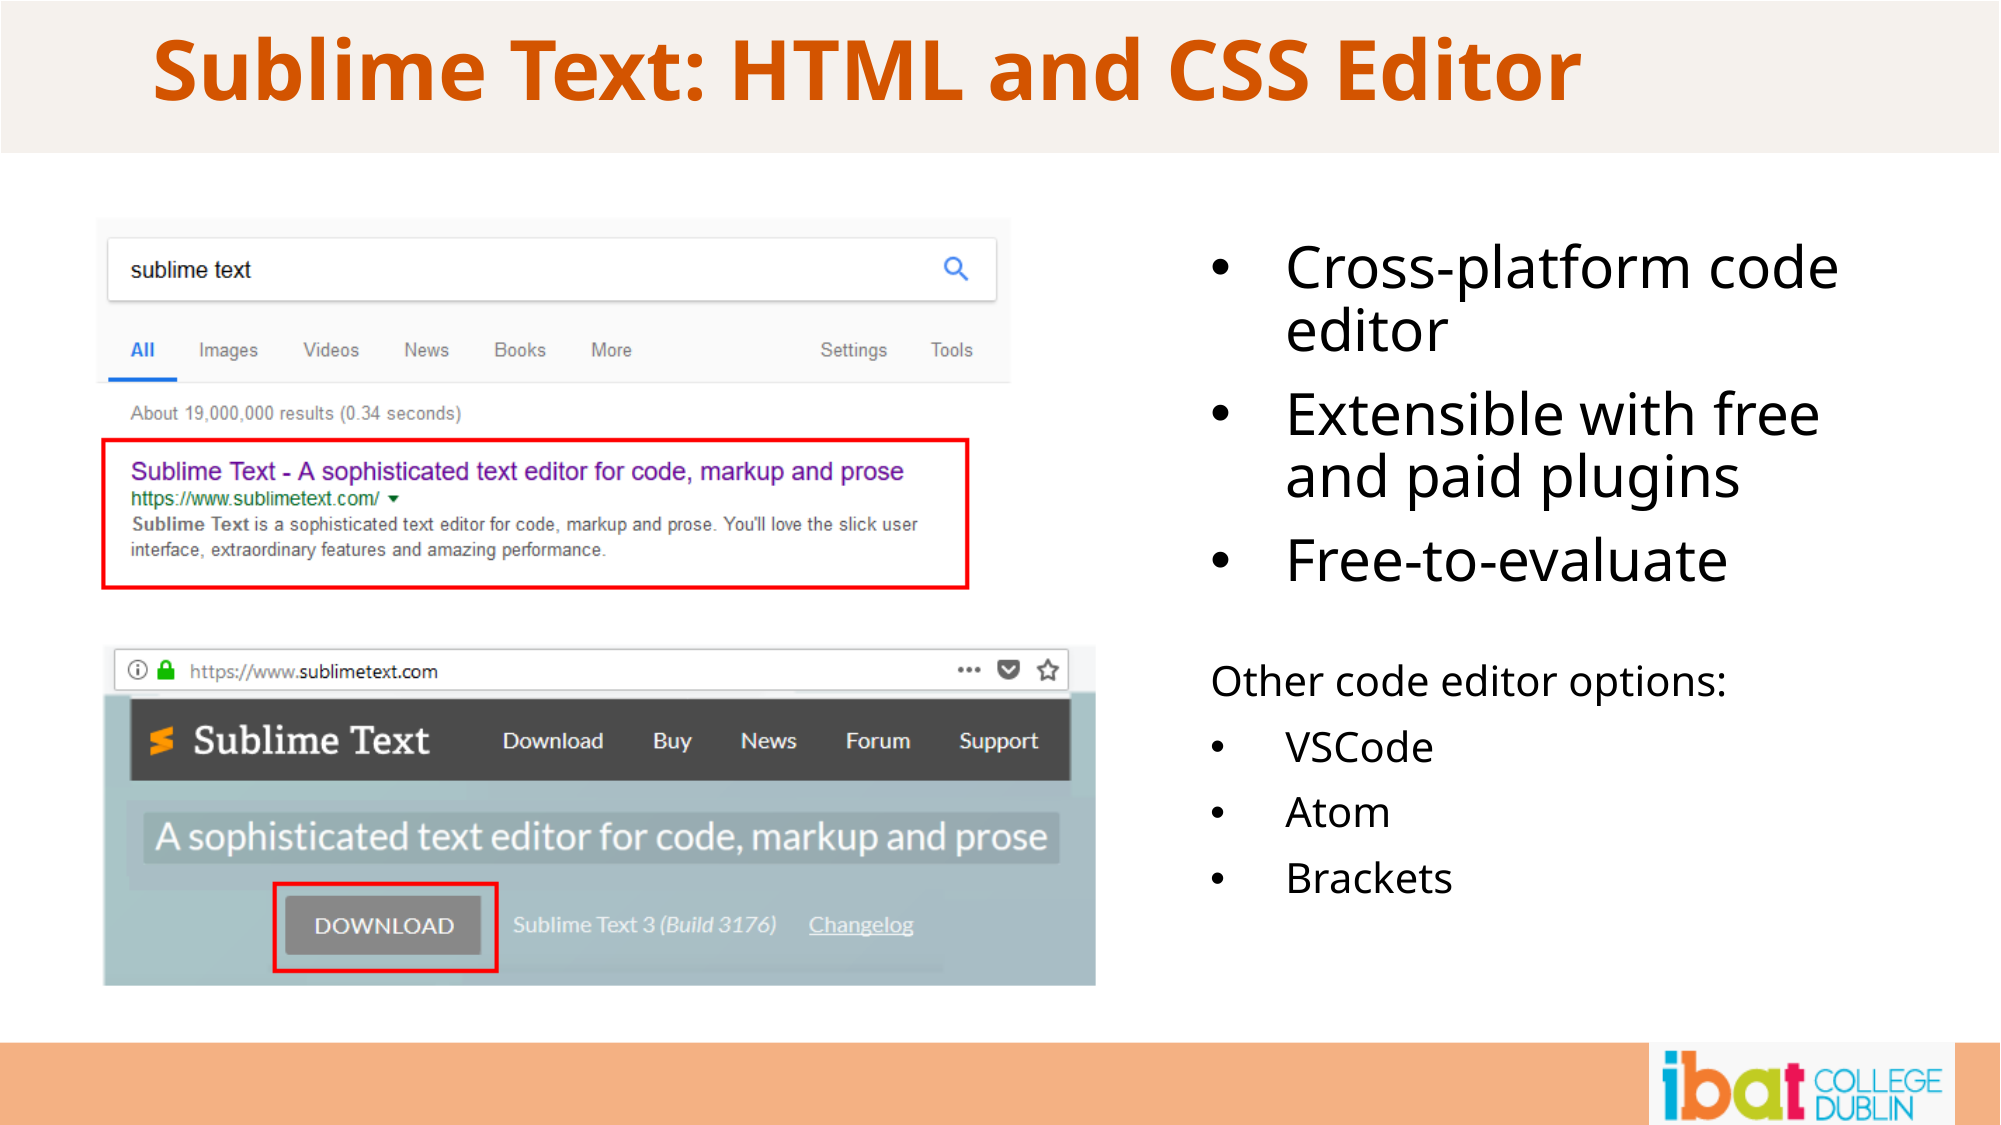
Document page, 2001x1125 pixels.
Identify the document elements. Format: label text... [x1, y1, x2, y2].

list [79, 205, 1124, 1014]
picture [1649, 1042, 1955, 1125]
title Sublime Text: HTML and CSS Editor [137, 22, 1863, 126]
list Cross-platform code editor Extensible with free and paid plugins Free-to-evaluate Other code editor options: VSCode Atom Brackets [1195, 230, 1863, 930]
